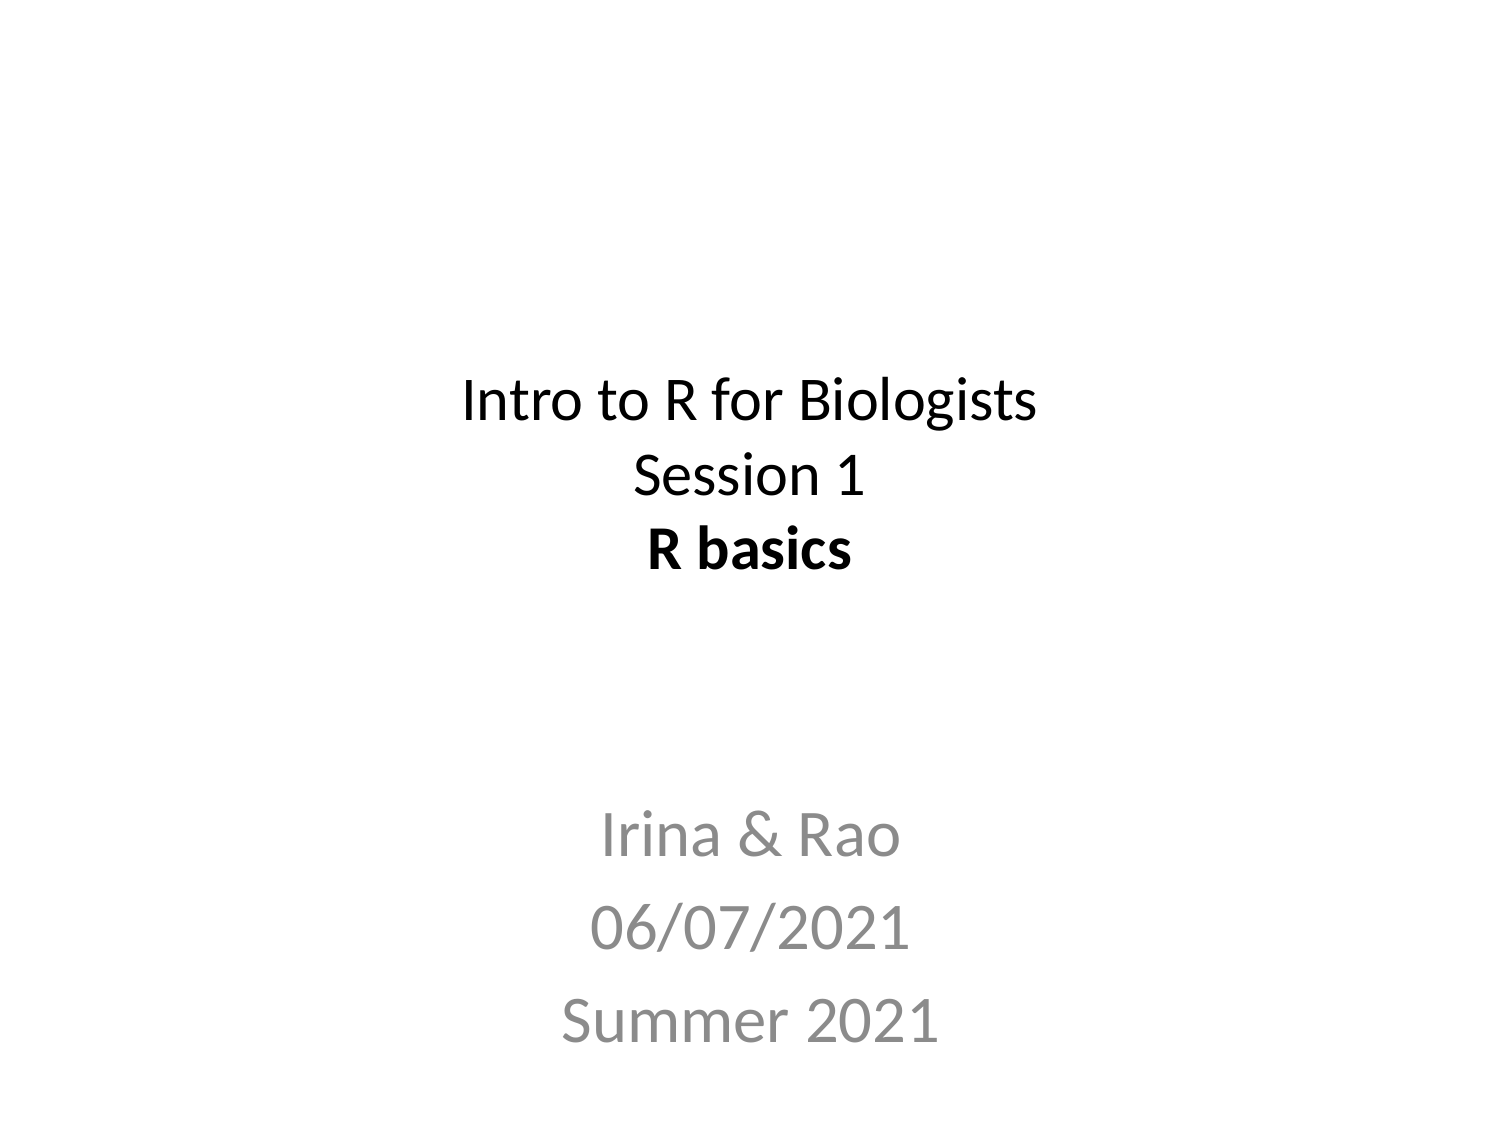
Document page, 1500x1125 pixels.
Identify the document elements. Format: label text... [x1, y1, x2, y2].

subtitle Irina & Rao 06/07/2021 Summer 2021 [226, 781, 1277, 1070]
title Intro to R for Biologists Session 1 R basics [112, 349, 1388, 591]
